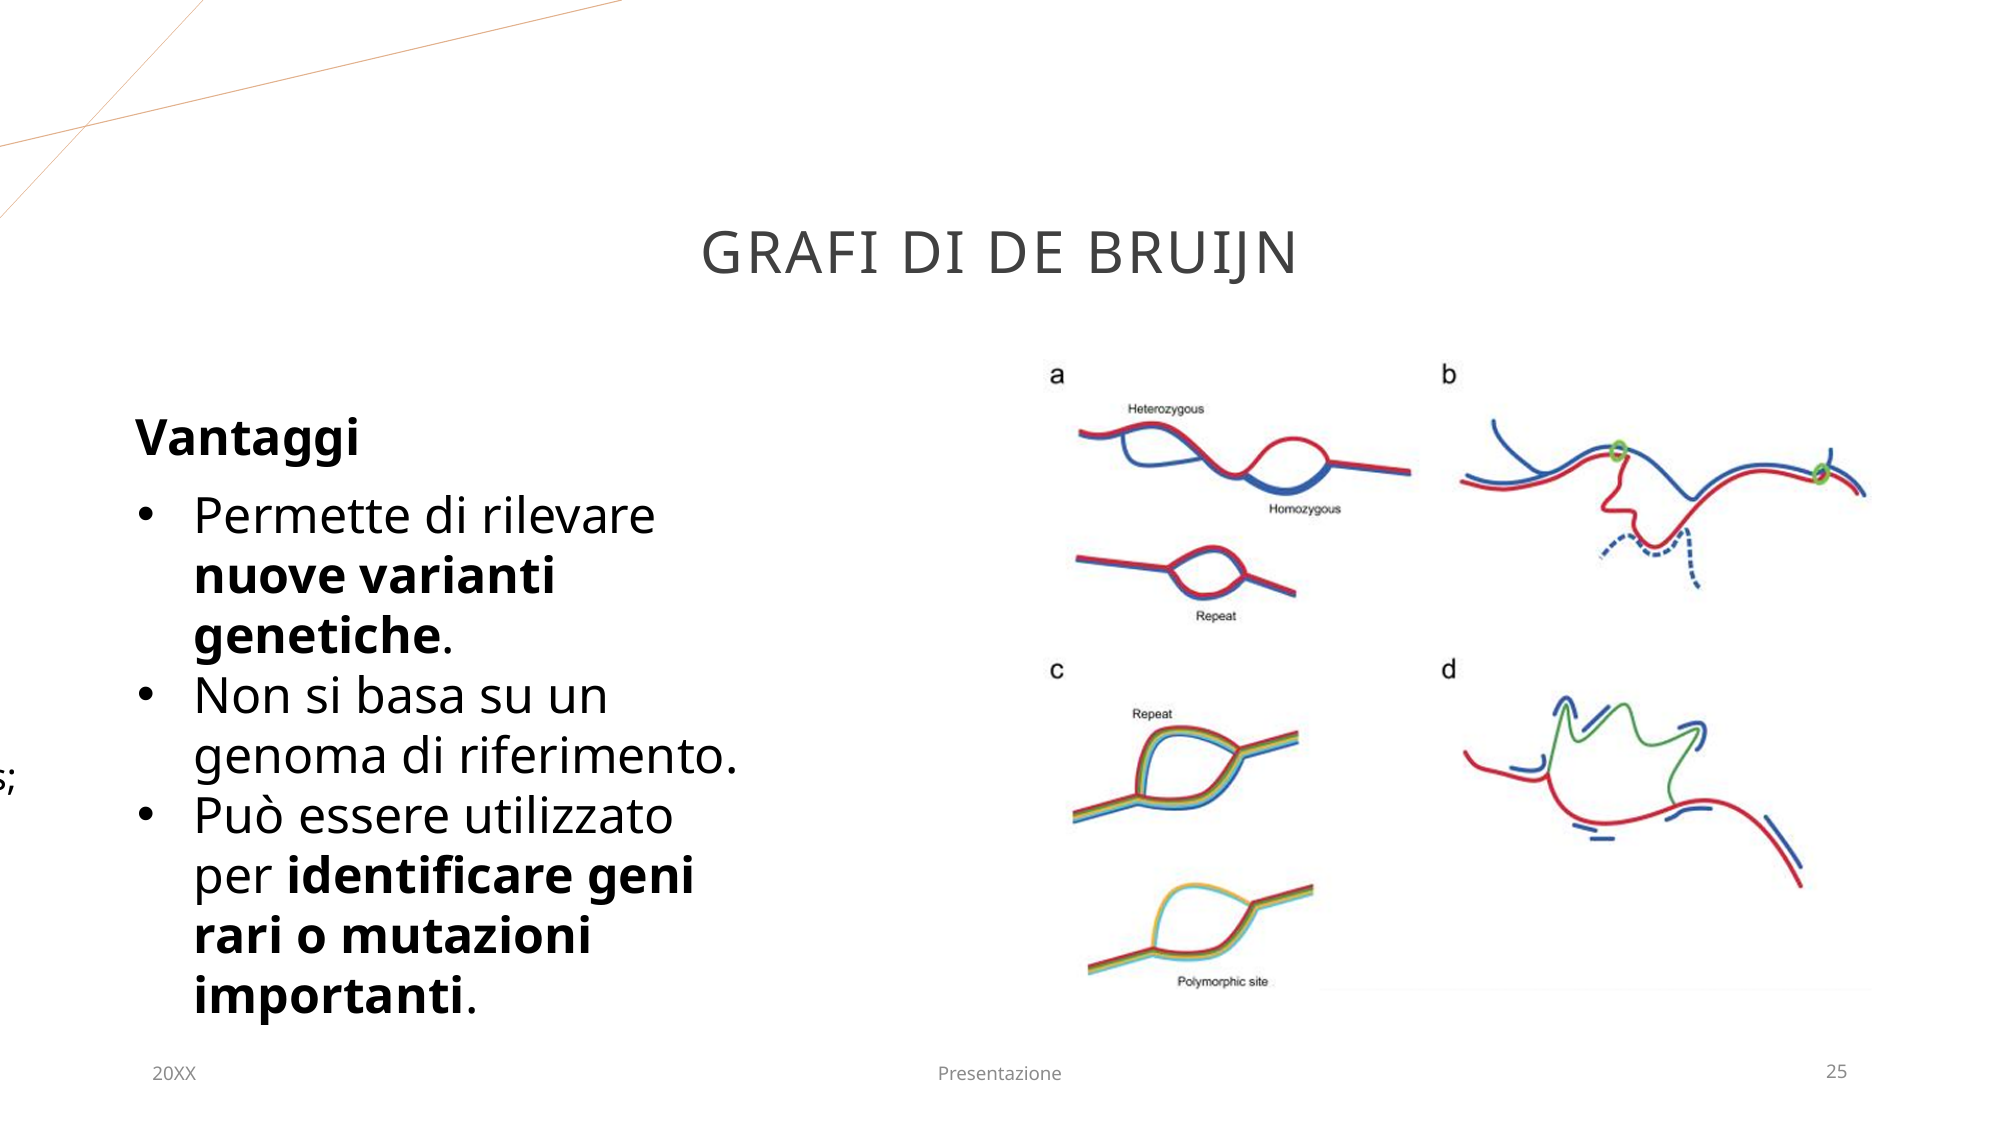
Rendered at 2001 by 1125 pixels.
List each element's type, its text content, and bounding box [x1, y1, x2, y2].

picture [847, 327, 1978, 1004]
slide_number 20XX [137, 1042, 588, 1103]
title GRAFI DI DE BRUIJN [309, 146, 1691, 364]
slide_number 25 [1412, 1042, 1863, 1103]
text_box Un grafo di De Bruijn rappresenta sequenze genomiche attraverso k-mers (frammenti di DNA di lunghezza k). I nodi rappresentano i k-mers; Gli archi collegano i nodi adiacenti (frammenti di DNA sovrapposti). [0, 475, 36, 941]
text_box Permette di rilevare nuove varianti genetiche. Non si basa su un genoma di riferimento. Può essere utilizzato per identificare geni rari o mutazioni importanti. [122, 475, 761, 1031]
footer Presentazione [662, 1042, 1338, 1103]
text_box Vantaggi [120, 397, 376, 473]
